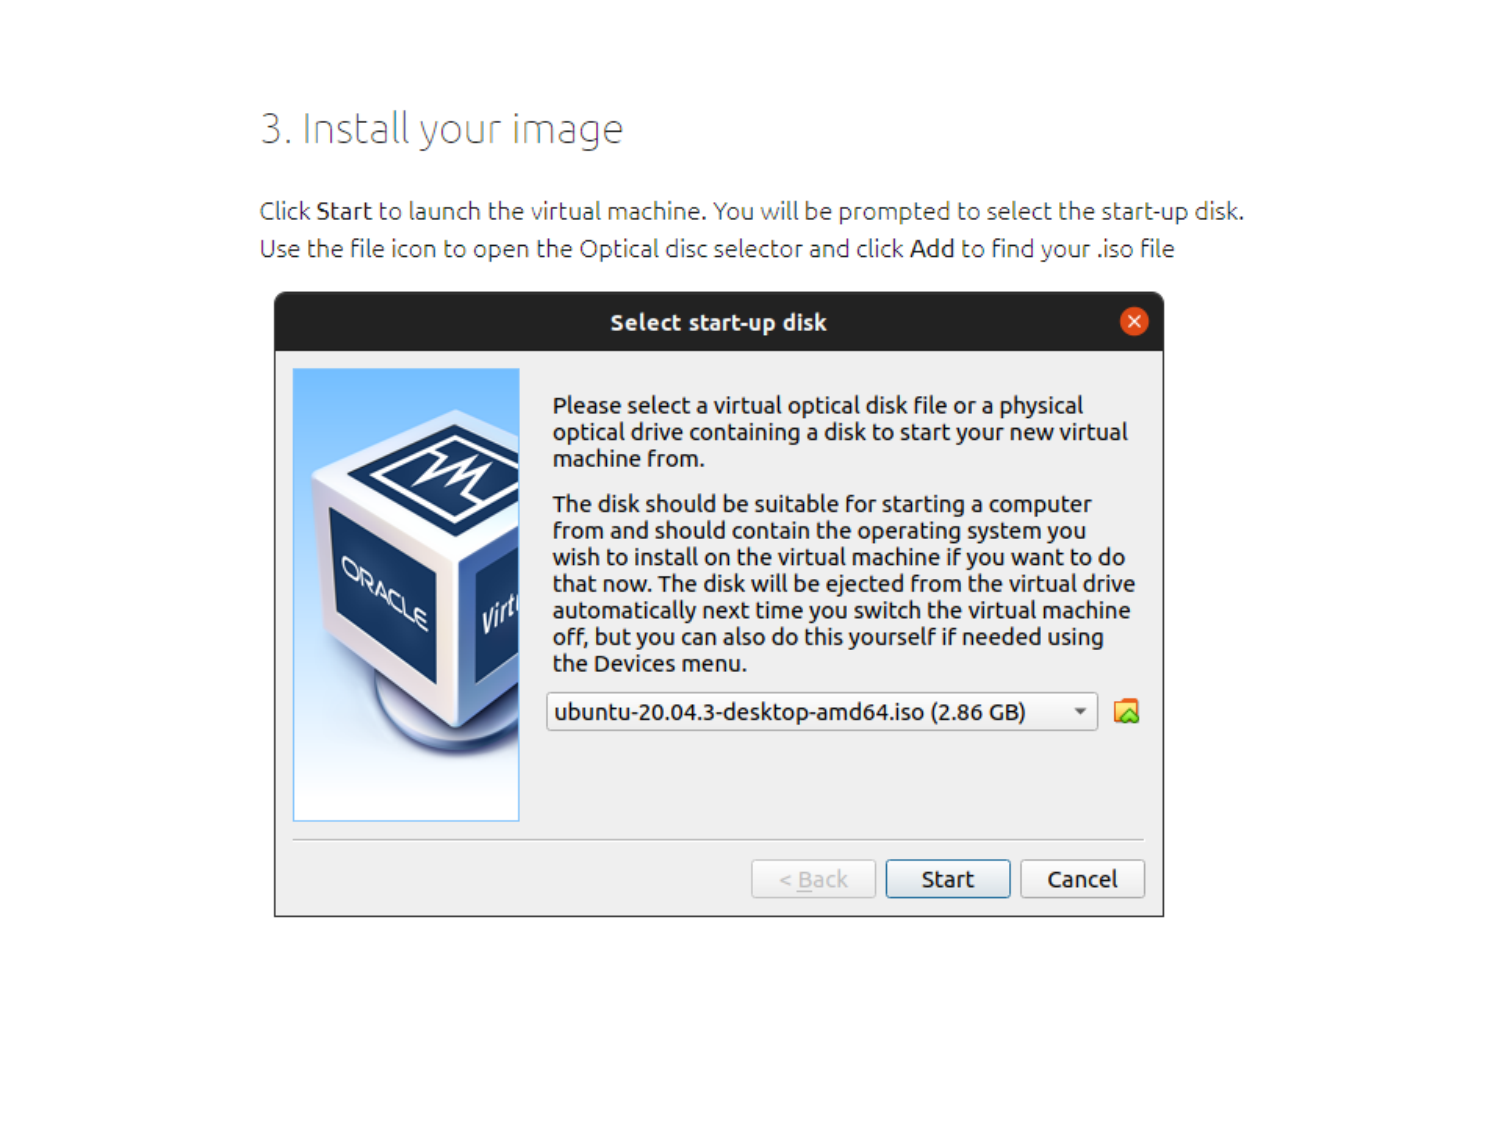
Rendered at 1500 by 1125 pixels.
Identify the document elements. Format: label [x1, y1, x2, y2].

picture [243, 87, 1263, 944]
